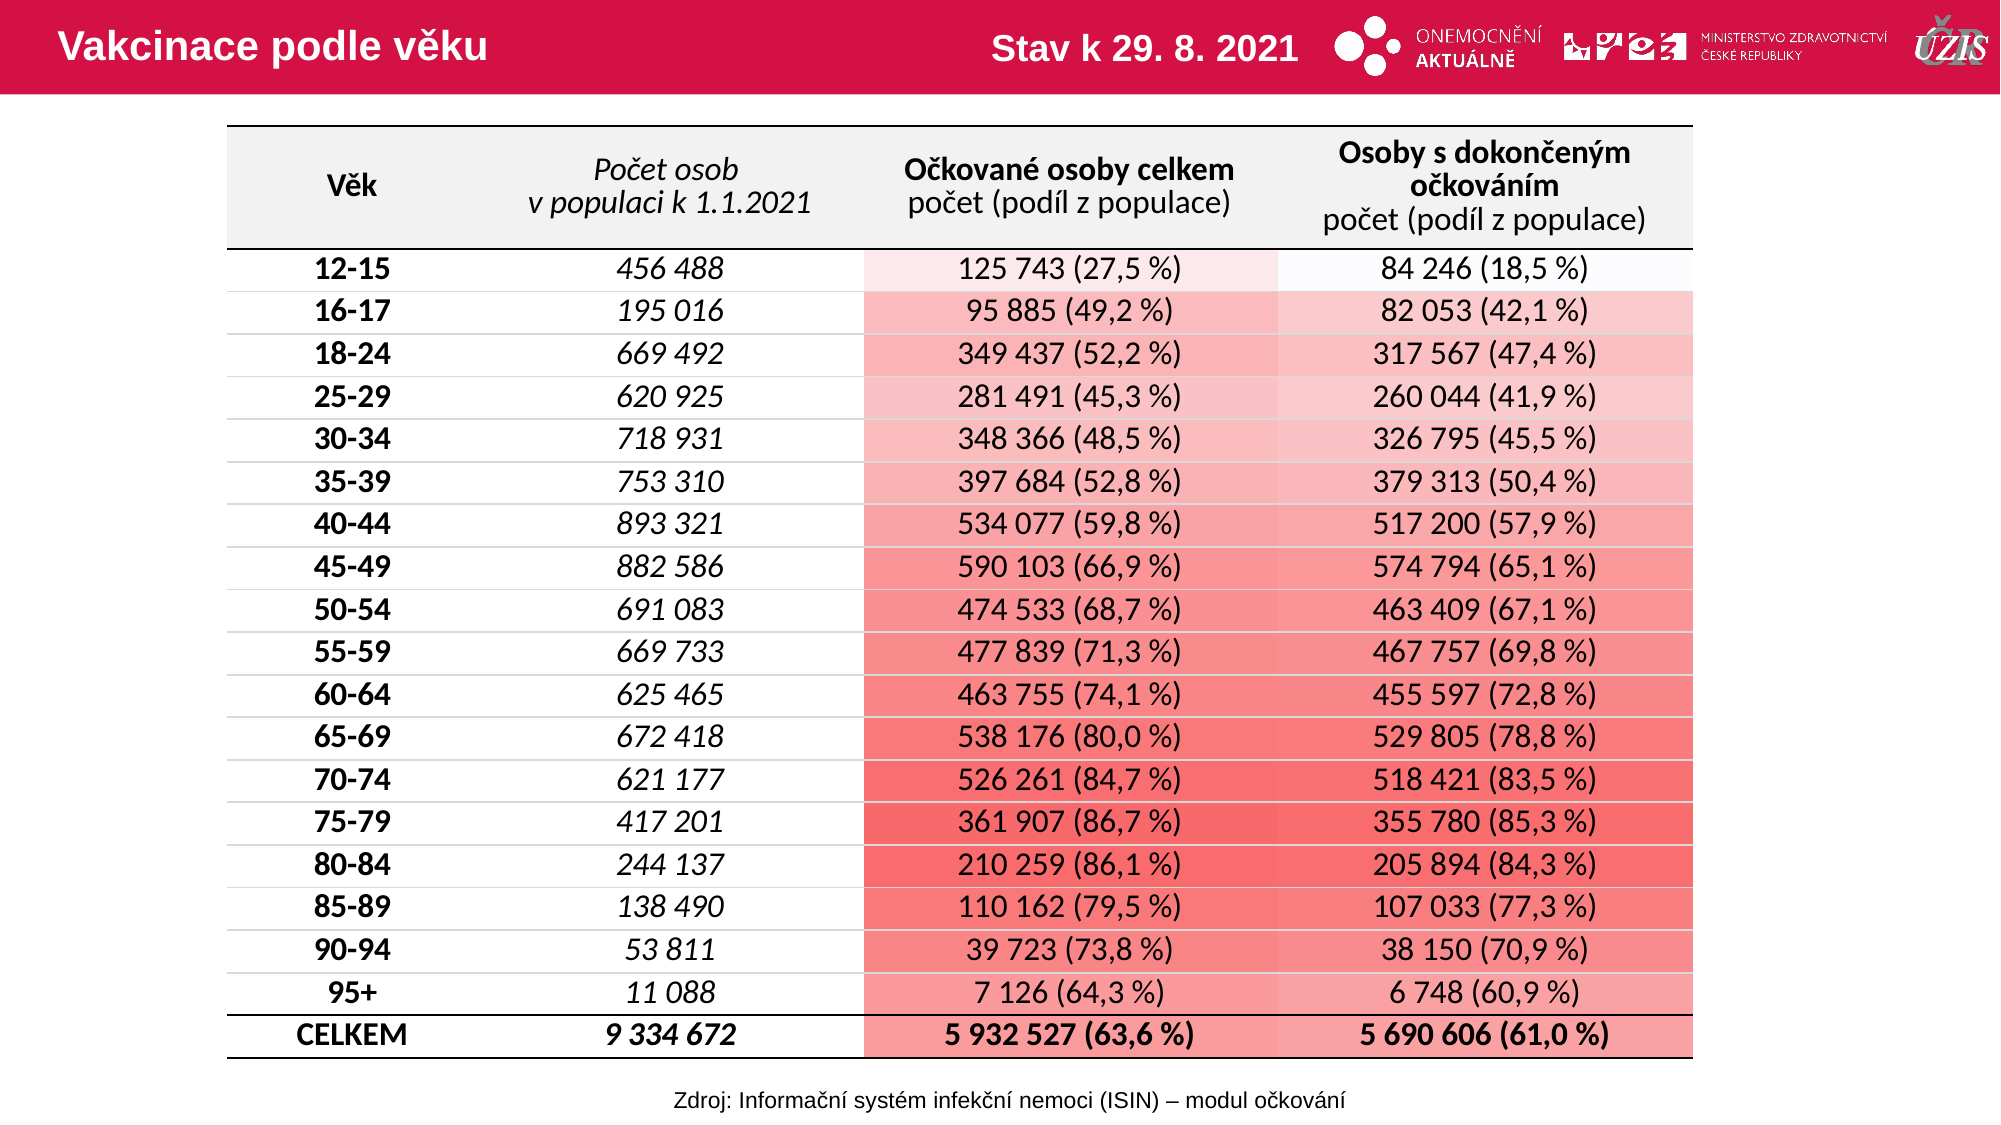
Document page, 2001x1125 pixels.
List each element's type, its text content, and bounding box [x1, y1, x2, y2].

table_cell 349 437 (52,2 %) [862, 335, 1277, 376]
table_cell 753 310 [477, 463, 862, 503]
table_cell 463 755 (74,1 %) [862, 676, 1277, 716]
table_cell 45-49 [227, 548, 477, 589]
table_cell 590 103 (66,9 %) [862, 548, 1277, 589]
table_cell 621 177 [477, 761, 862, 801]
table_cell 6 748 (60,9 %) [1277, 974, 1693, 1014]
table_cell 11 088 [477, 974, 862, 1014]
table_cell 281 491 (45,3 %) [862, 377, 1277, 418]
table_cell 84 246 (18,5 %) [1277, 250, 1693, 291]
table_cell 244 137 [477, 846, 862, 887]
table_cell 107 033 (77,3 %) [1277, 888, 1693, 929]
table_cell 70-74 [227, 761, 477, 801]
table_cell 125 743 (27,5 %) [862, 250, 1277, 291]
table_cell 474 533 (68,7 %) [862, 590, 1277, 631]
table_cell 35-39 [227, 463, 477, 503]
table_cell 95+ [227, 974, 477, 1014]
table_cell 40-44 [227, 505, 477, 546]
table_cell CELKEM [227, 1016, 477, 1057]
title Vakcinace podle věku [42, 0, 1262, 95]
table_cell 12-15 [227, 250, 477, 291]
table_cell 397 684 (52,8 %) [862, 463, 1277, 503]
table_cell 210 259 (86,1 %) [862, 846, 1277, 887]
table_cell 467 757 (69,8 %) [1277, 633, 1693, 674]
table_cell 526 261 (84,7 %) [862, 761, 1277, 801]
text_box Zdroj: Informační systém infekční nemoci (ISIN) – modul očkování [658, 1078, 1362, 1121]
table_cell 669 733 [477, 633, 862, 674]
table_cell 138 490 [477, 888, 862, 929]
table_cell 477 839 (71,3 %) [862, 633, 1277, 674]
table_cell 893 321 [477, 505, 862, 546]
table_cell 55-59 [227, 633, 477, 674]
table_header Osoby s dokončeným očkováním počet (podíl z populace) [1277, 127, 1693, 248]
table_cell 80-84 [227, 846, 477, 887]
table_cell 205 894 (84,3 %) [1277, 846, 1693, 887]
table_cell 355 780 (85,3 %) [1277, 803, 1693, 844]
table_cell 625 465 [477, 676, 862, 716]
table_cell 326 795 (45,5 %) [1277, 420, 1693, 461]
table_cell 60-64 [227, 676, 477, 716]
table_cell 5 932 527 (63,6 %) [862, 1016, 1277, 1057]
table_cell 620 925 [477, 377, 862, 418]
table_cell 65-69 [227, 718, 477, 759]
table_cell 672 418 [477, 718, 862, 759]
table_cell 9 334 672 [477, 1016, 862, 1057]
table_header Očkované osoby celkem počet (podíl z populace) [862, 127, 1277, 248]
table_cell 379 313 (50,4 %) [1277, 463, 1693, 503]
table_cell 90-94 [227, 931, 477, 972]
table_cell 348 366 (48,5 %) [862, 420, 1277, 461]
table_cell 18-24 [227, 335, 477, 376]
table_cell 455 597 (72,8 %) [1277, 676, 1693, 716]
table_cell 260 044 (41,9 %) [1277, 377, 1693, 418]
picture [1421, 16, 1542, 76]
table_cell 38 150 (70,9 %) [1277, 931, 1693, 972]
table_cell 529 805 (78,8 %) [1277, 718, 1693, 759]
table_cell 534 077 (59,8 %) [862, 505, 1277, 546]
table_cell 75-79 [227, 803, 477, 844]
table_cell 16-17 [227, 292, 477, 333]
picture [1915, 15, 1989, 66]
table_cell 361 907 (86,7 %) [862, 803, 1277, 844]
table_cell 53 811 [477, 931, 862, 972]
table_cell 538 176 (80,0 %) [862, 718, 1277, 759]
table_cell 417 201 [477, 803, 862, 844]
table_cell 7 126 (64,3 %) [862, 974, 1277, 1014]
table_cell 95 885 (49,2 %) [862, 292, 1277, 333]
table_cell 456 488 [477, 250, 862, 291]
table_cell 50-54 [227, 590, 477, 631]
table_cell 30-34 [227, 420, 477, 461]
table_cell 691 083 [477, 590, 862, 631]
picture [1563, 31, 1888, 60]
text_box Stav k 29. 8. 2021 [976, 16, 1421, 77]
table_cell 5 690 606 (61,0 %) [1277, 1016, 1693, 1057]
table_cell 718 931 [477, 420, 862, 461]
table_header Věk [227, 127, 477, 248]
table_cell 195 016 [477, 292, 862, 333]
table_cell 110 162 (79,5 %) [862, 888, 1277, 929]
table_cell 518 421 (83,5 %) [1277, 761, 1693, 801]
table_cell 669 492 [477, 335, 862, 376]
table_cell 517 200 (57,9 %) [1277, 505, 1693, 546]
table_cell 574 794 (65,1 %) [1277, 548, 1693, 589]
table_cell 882 586 [477, 548, 862, 589]
table_cell 317 567 (47,4 %) [1277, 335, 1693, 376]
table_cell 25-29 [227, 377, 477, 418]
table_cell 85-89 [227, 888, 477, 929]
table_cell 82 053 (42,1 %) [1277, 292, 1693, 333]
table_cell 39 723 (73,8 %) [862, 931, 1277, 972]
table_header Počet osob v populaci k 1.1.2021 [477, 127, 862, 248]
table_cell 463 409 (67,1 %) [1277, 590, 1693, 631]
